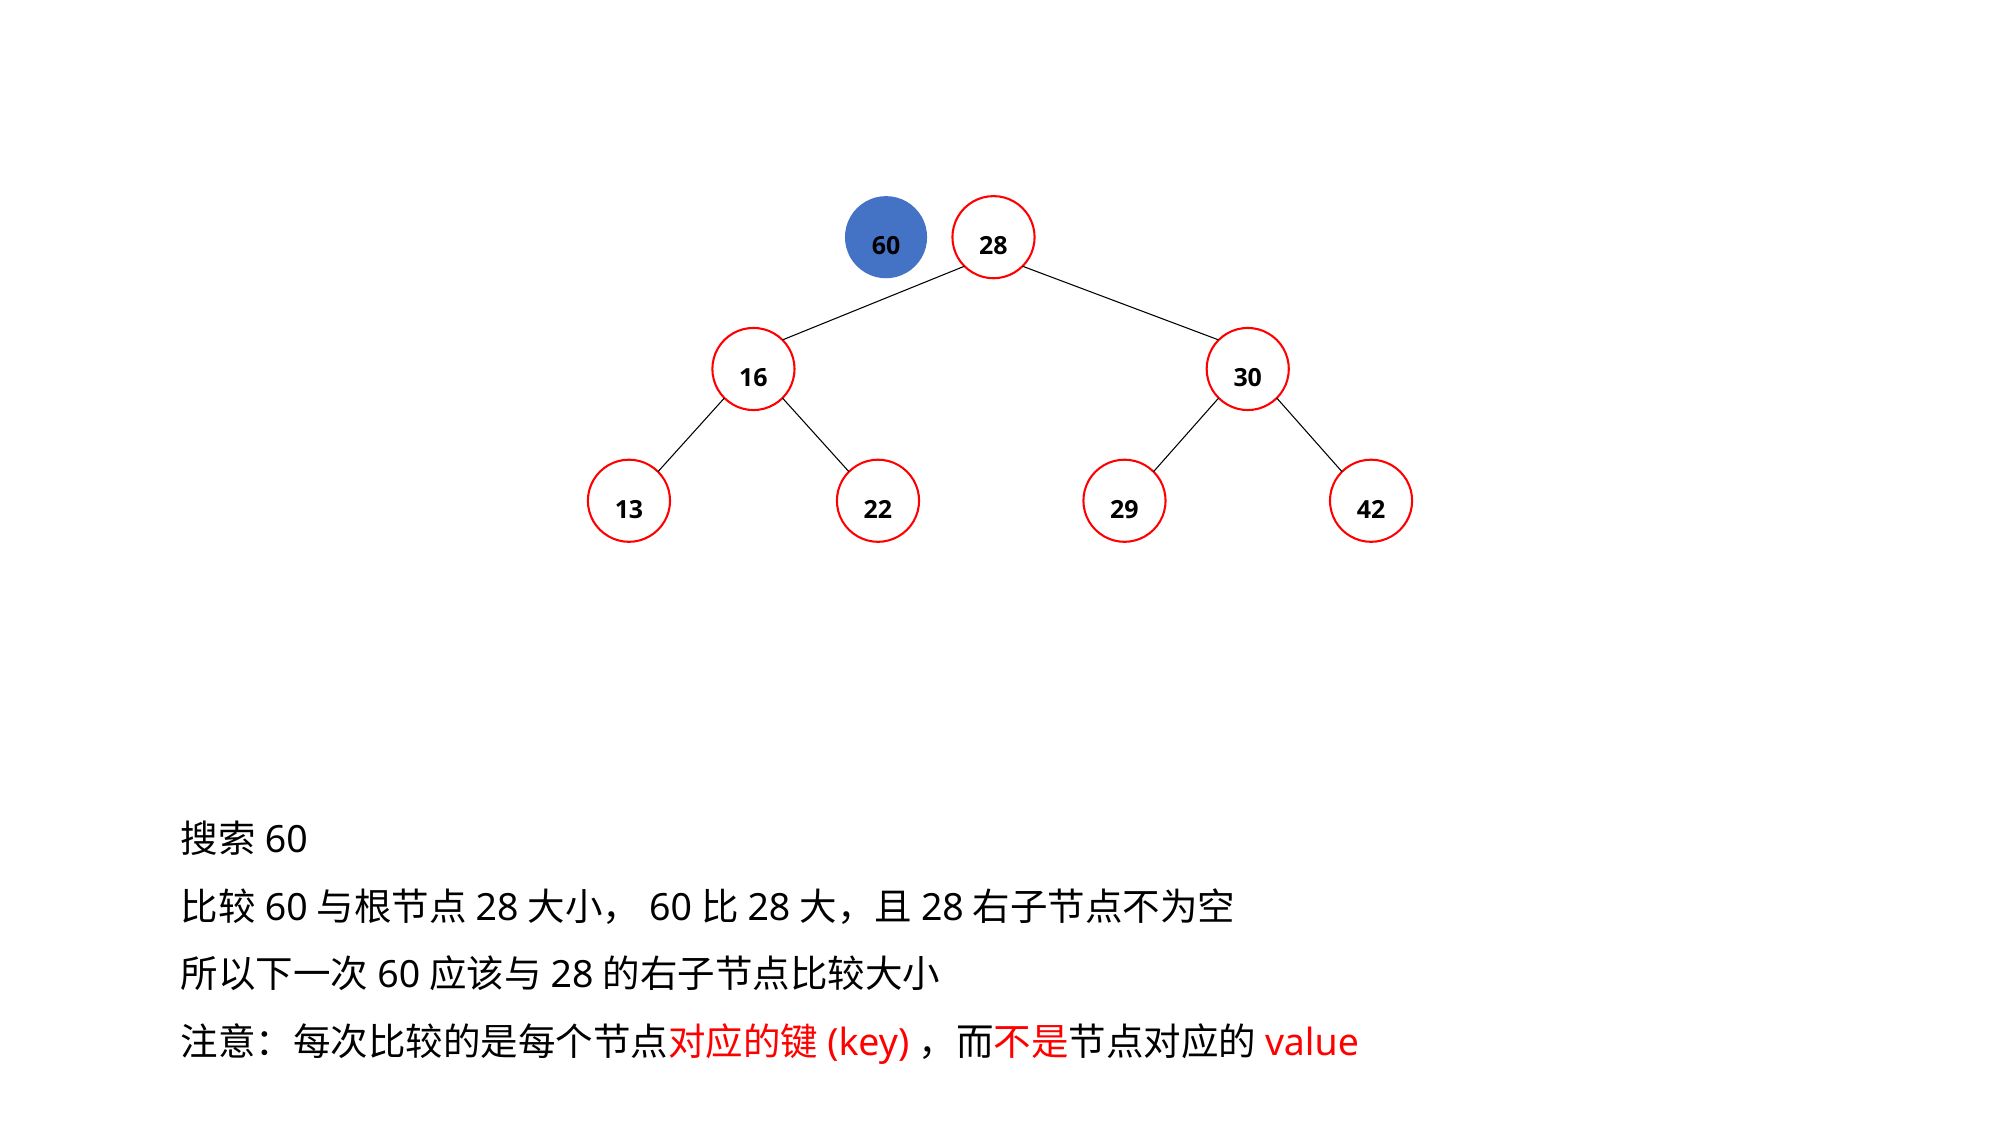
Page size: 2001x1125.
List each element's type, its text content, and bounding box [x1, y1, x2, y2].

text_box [587, 196, 1413, 542]
text_box 搜索60 比较60与根节点28大小，60比28大，且28右子节点不为空 所以下一次60应该与28的右子节点比较大小 注意：每次比较的是每个节点对应的键(key)，而不是节点对应的value [166, 785, 1834, 1070]
